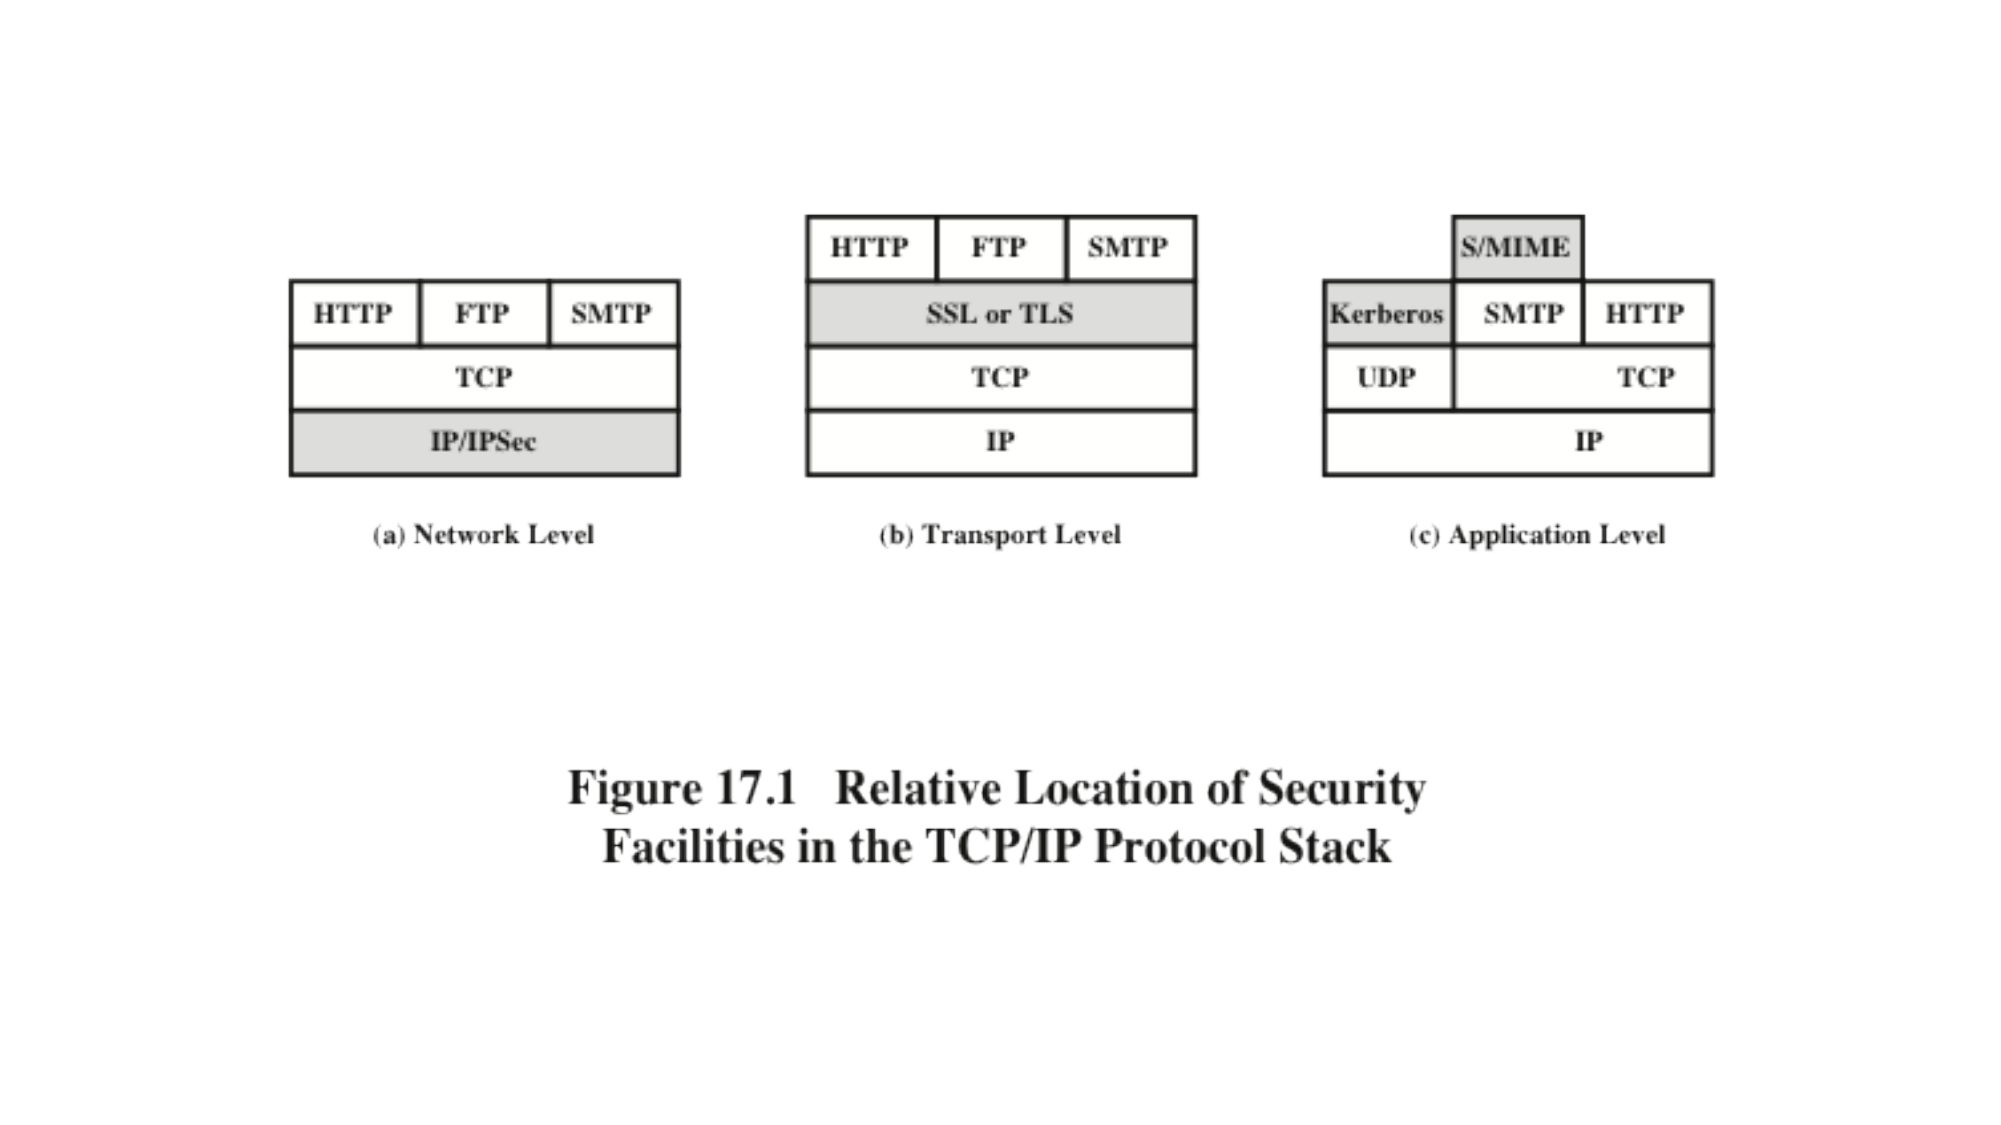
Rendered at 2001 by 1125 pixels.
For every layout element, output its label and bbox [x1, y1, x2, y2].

list [249, 87, 1842, 968]
